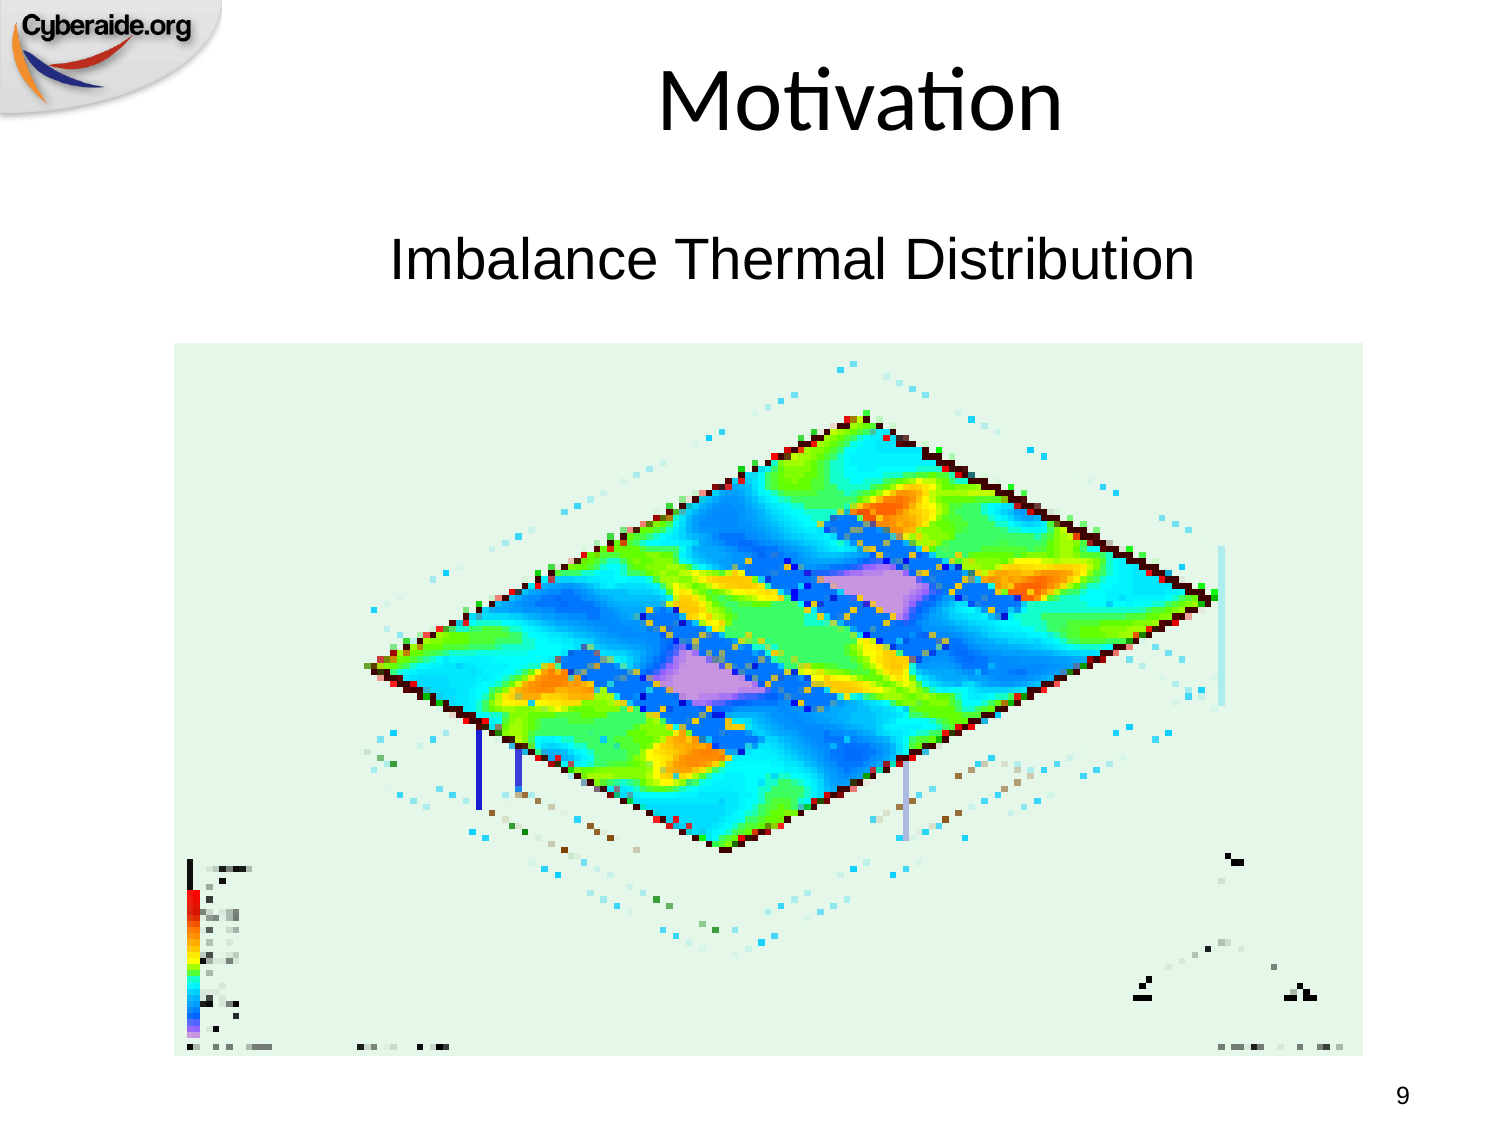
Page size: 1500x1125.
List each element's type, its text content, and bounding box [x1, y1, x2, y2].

slide_number 9 [1074, 1065, 1425, 1125]
text_box Imbalance Thermal Distribution [374, 214, 1338, 299]
picture [12, 0, 200, 150]
subtitle [174, 212, 1500, 313]
title Motivation [221, 0, 1500, 188]
picture [174, 337, 1363, 1063]
